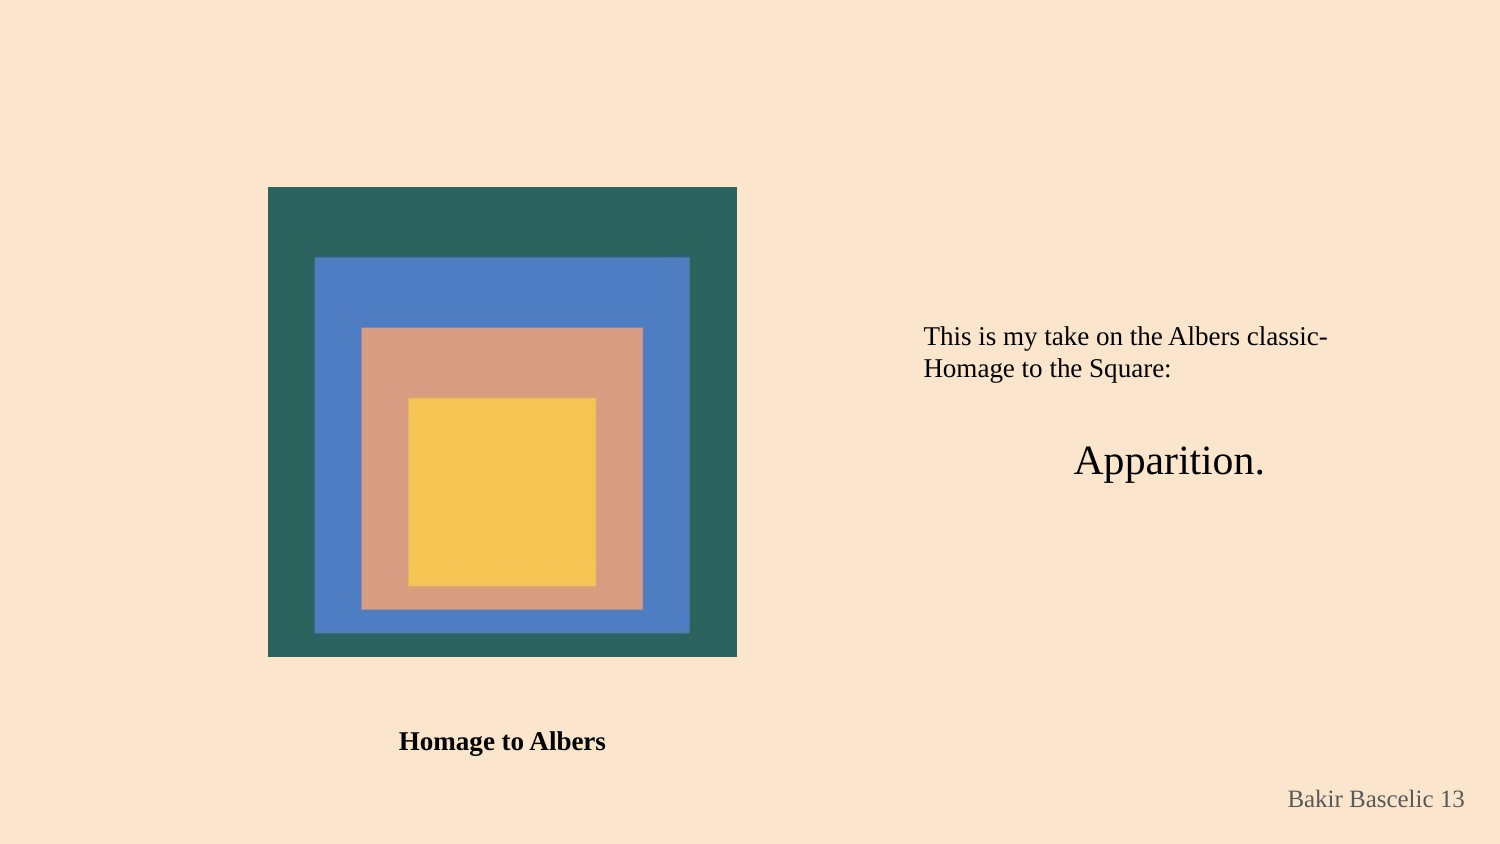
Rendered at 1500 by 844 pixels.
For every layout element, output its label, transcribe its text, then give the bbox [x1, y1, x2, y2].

text_box This is my take on the Albers classic- Homage to the Square: Apparition. [908, 303, 1423, 541]
text_box Homage to Albers [375, 708, 629, 787]
picture [267, 187, 737, 657]
slide_number Bakir Bascelic ‹#› [1253, 764, 1480, 830]
